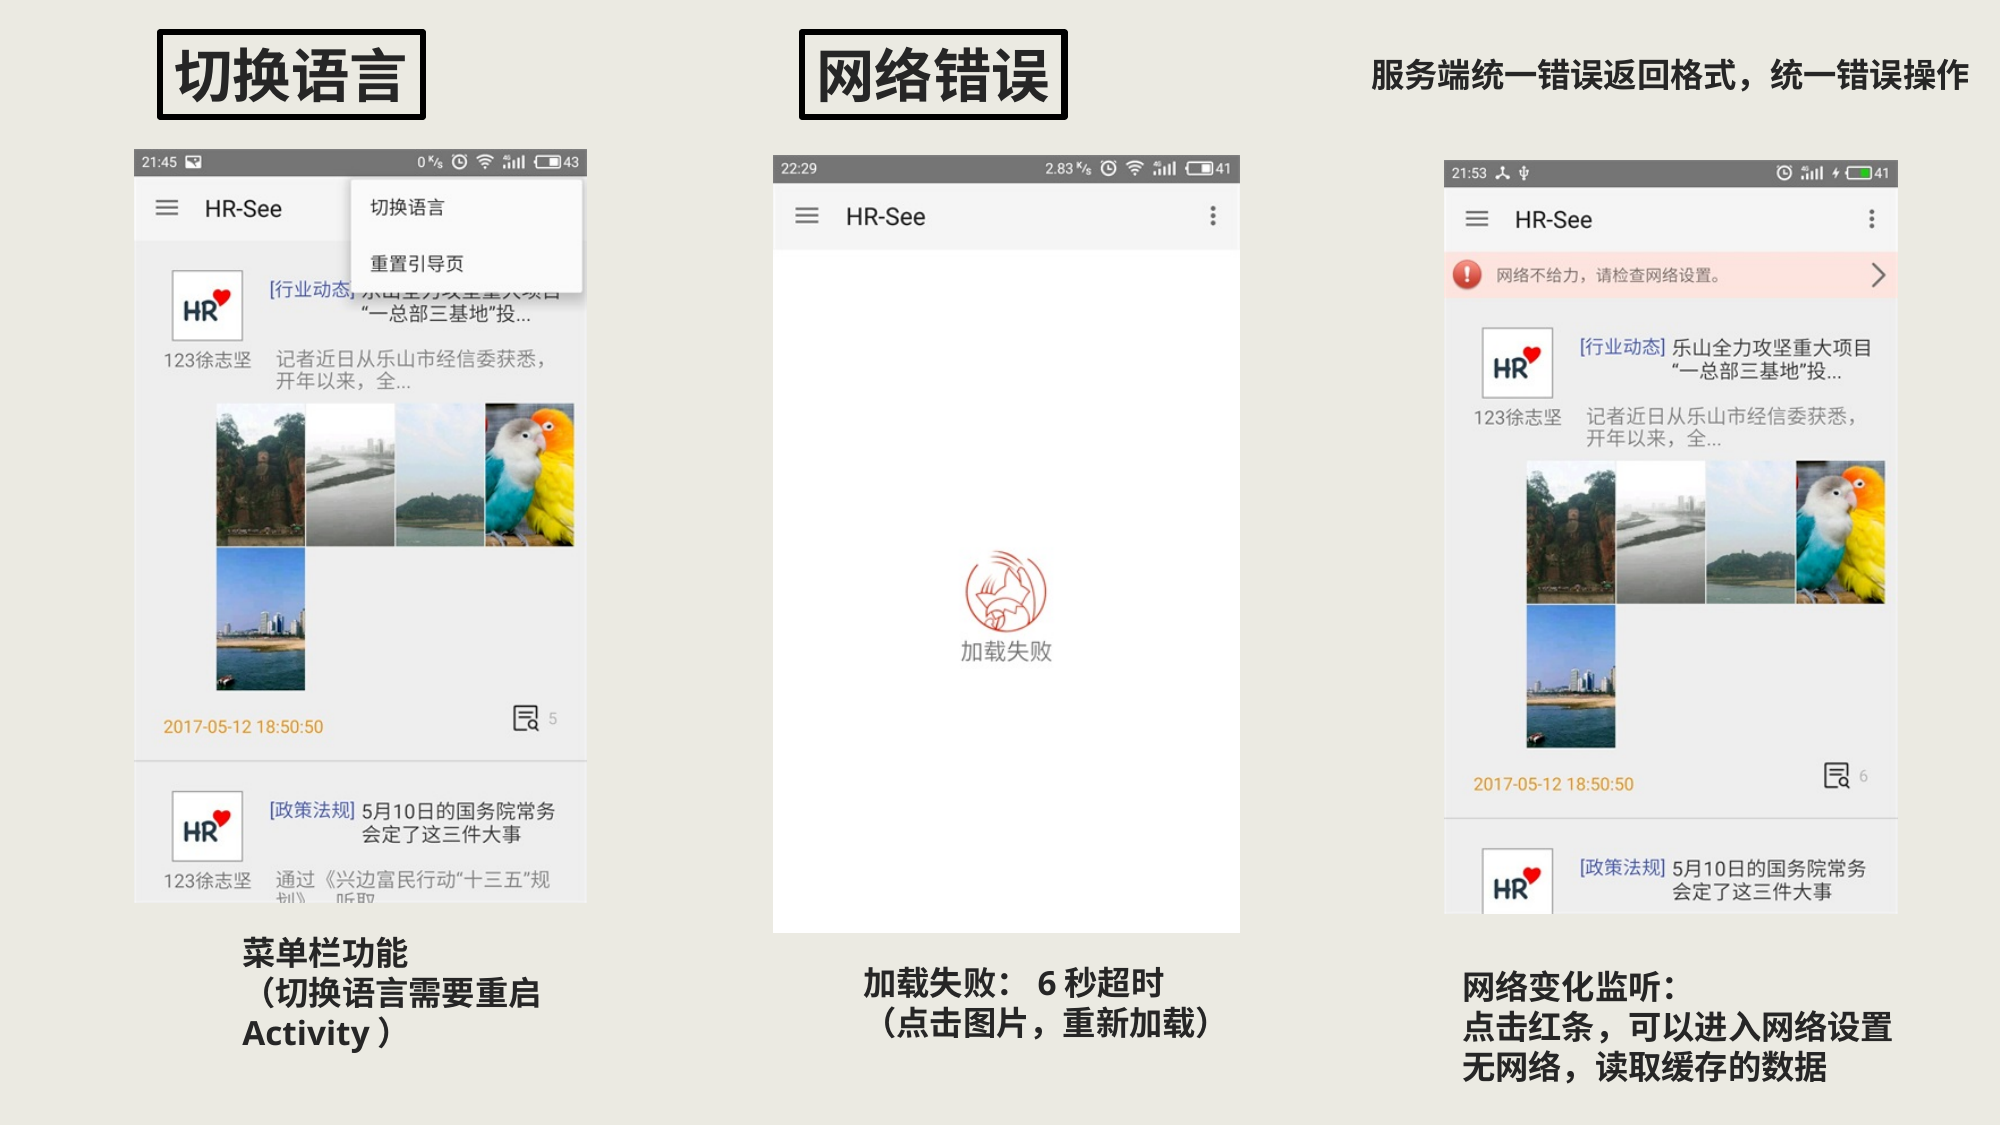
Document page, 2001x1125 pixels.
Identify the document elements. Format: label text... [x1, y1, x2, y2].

picture [1444, 160, 1898, 915]
text_box 网络错误 [801, 32, 1065, 117]
text_box 网络变化监听： 点击红条，可以进入网络设置 无网络，读取缓存的数据 [1447, 958, 1910, 1094]
text_box 切换语言 [160, 32, 423, 117]
text_box 服务端统一错误返回格式，统一错误操作 [1356, 47, 1985, 102]
text_box 加载失败：6秒超时 （点击图片，重新加载） [848, 954, 1245, 1050]
picture [134, 149, 587, 903]
text_box 菜单栏功能 （切换语言需要重启 Activity） [227, 925, 557, 1060]
picture [773, 155, 1240, 933]
